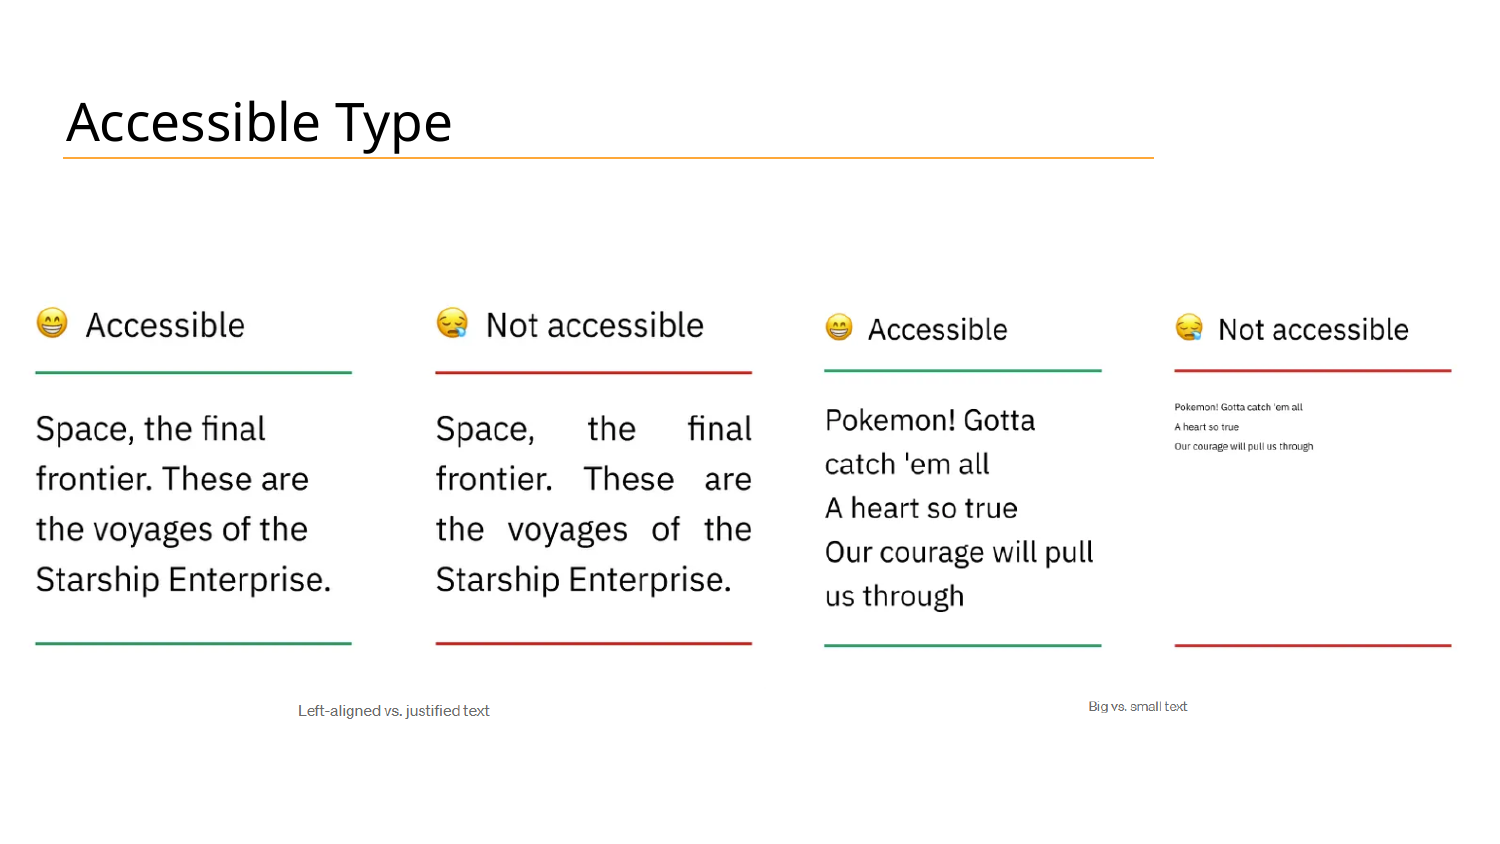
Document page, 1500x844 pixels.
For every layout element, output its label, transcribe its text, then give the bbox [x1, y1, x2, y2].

title Accessible Type [51, 72, 1449, 167]
picture [0, 274, 1500, 733]
